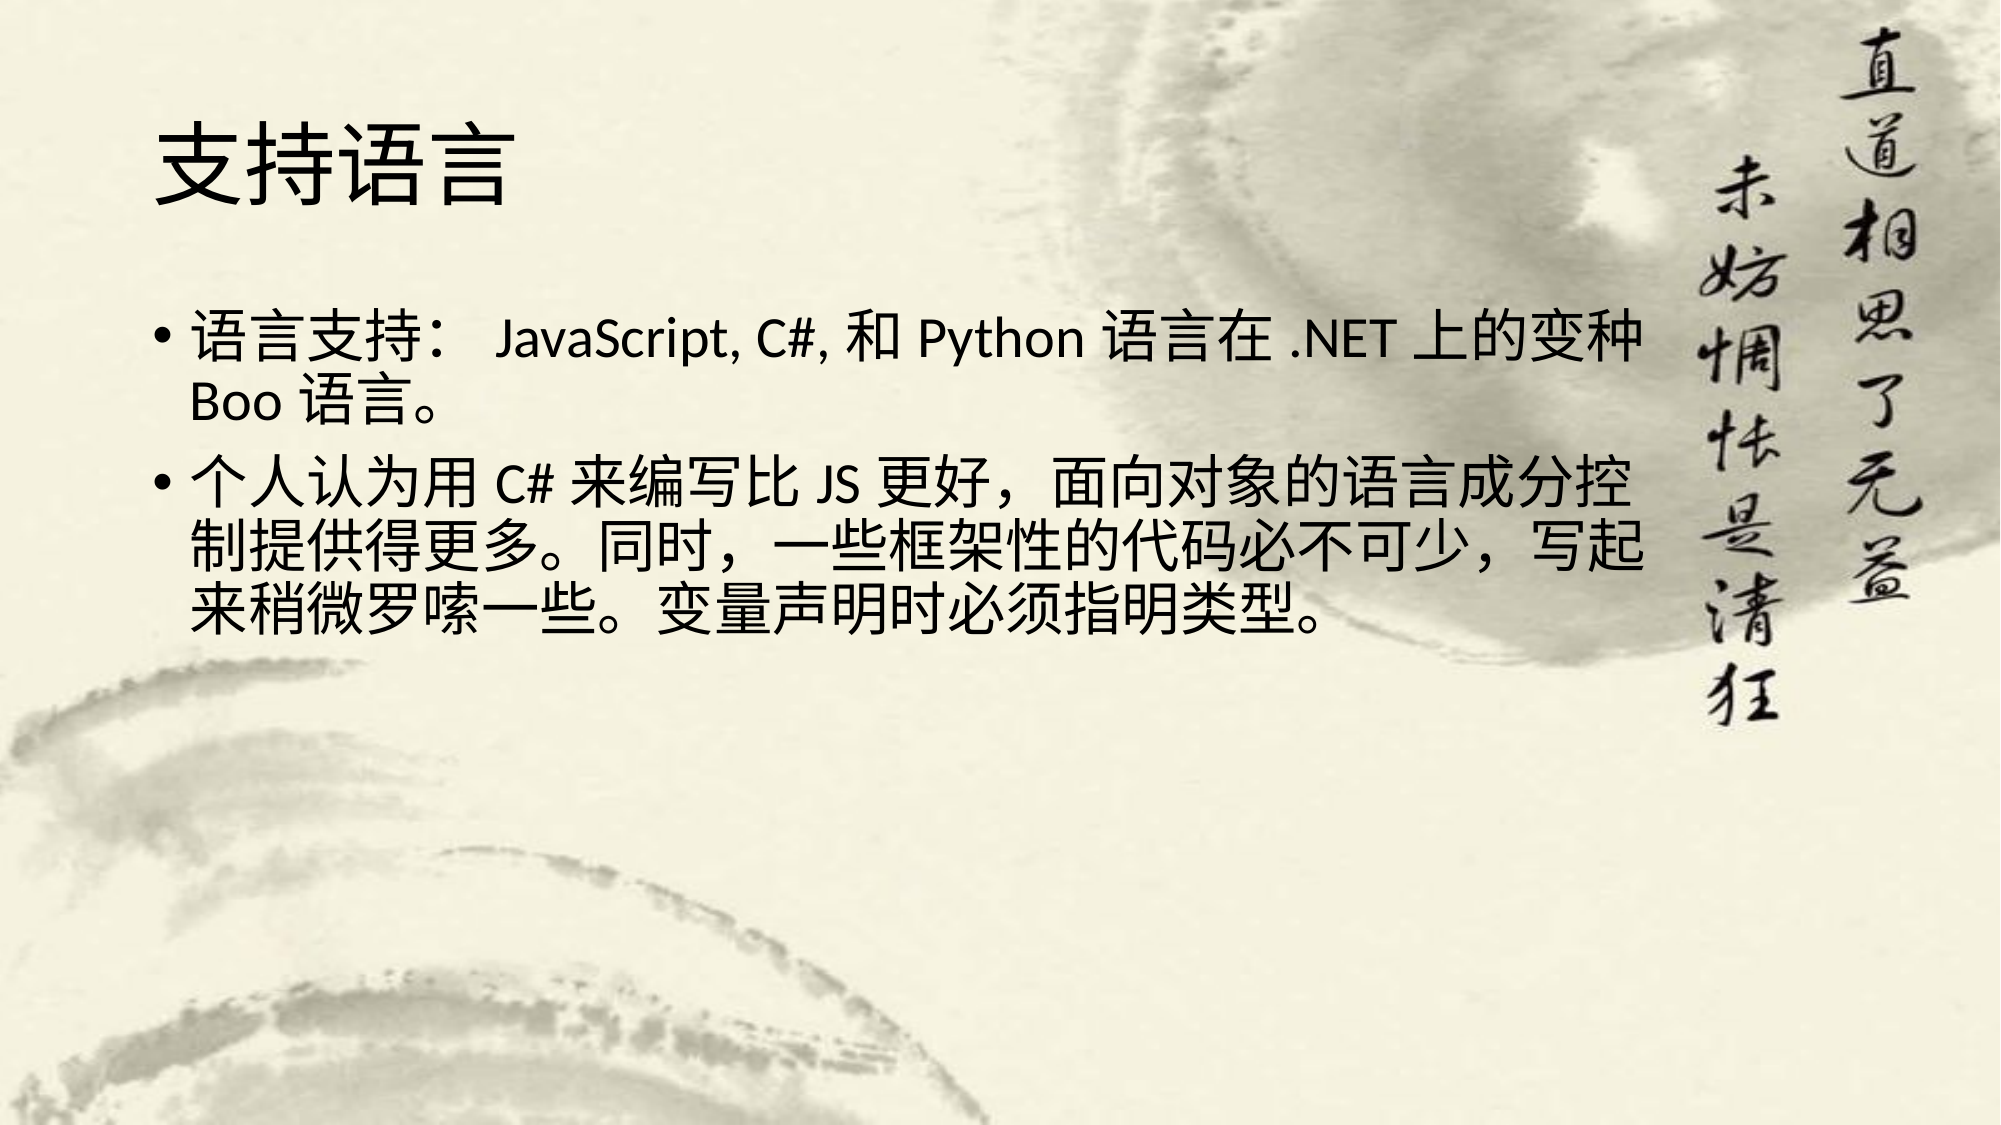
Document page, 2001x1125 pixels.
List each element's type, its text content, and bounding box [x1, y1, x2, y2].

title 支持语言 [137, 59, 1863, 278]
picture [0, 0, 2001, 1125]
list 语言支持：JavaScript, C#,和Python语言在.NET上的变种Boo语言。 个人认为用C#来编写比JS更好，面向对象的语言成分控制提供得更多。同时，一些框架性的代码必不可少，写起来稍微罗嗦一些。变量声明时必须指明类型。 [137, 299, 1683, 1014]
